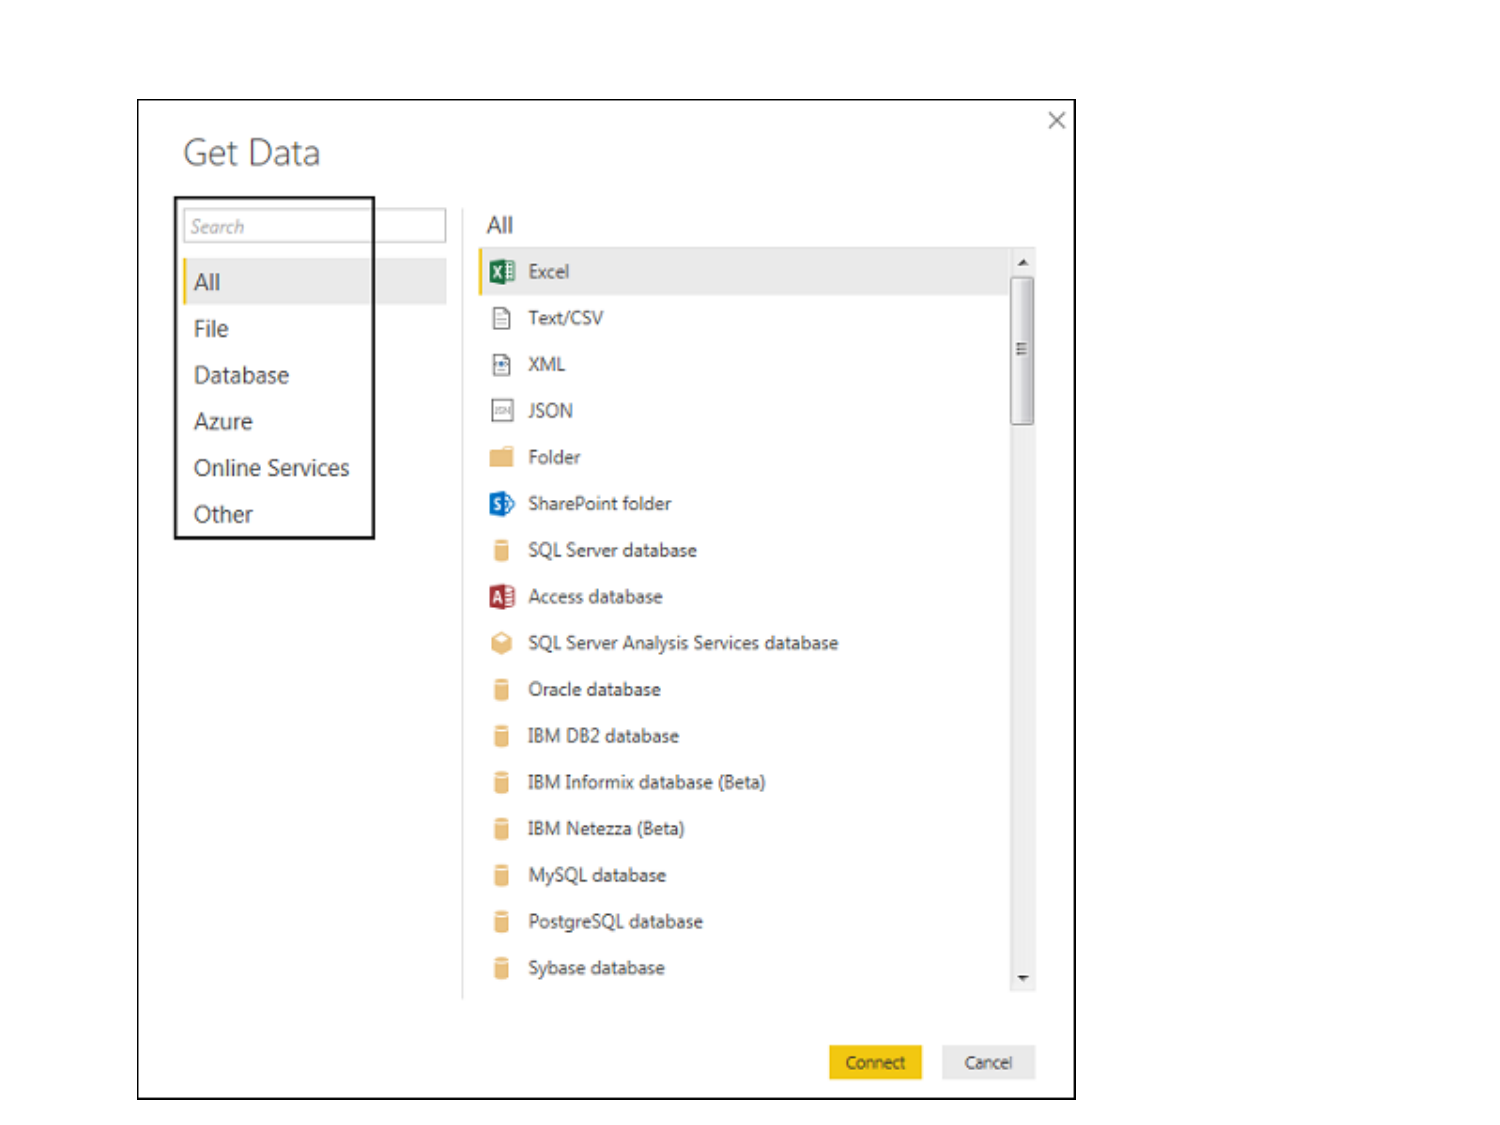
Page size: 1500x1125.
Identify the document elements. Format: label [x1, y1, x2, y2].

picture [137, 99, 1076, 1101]
